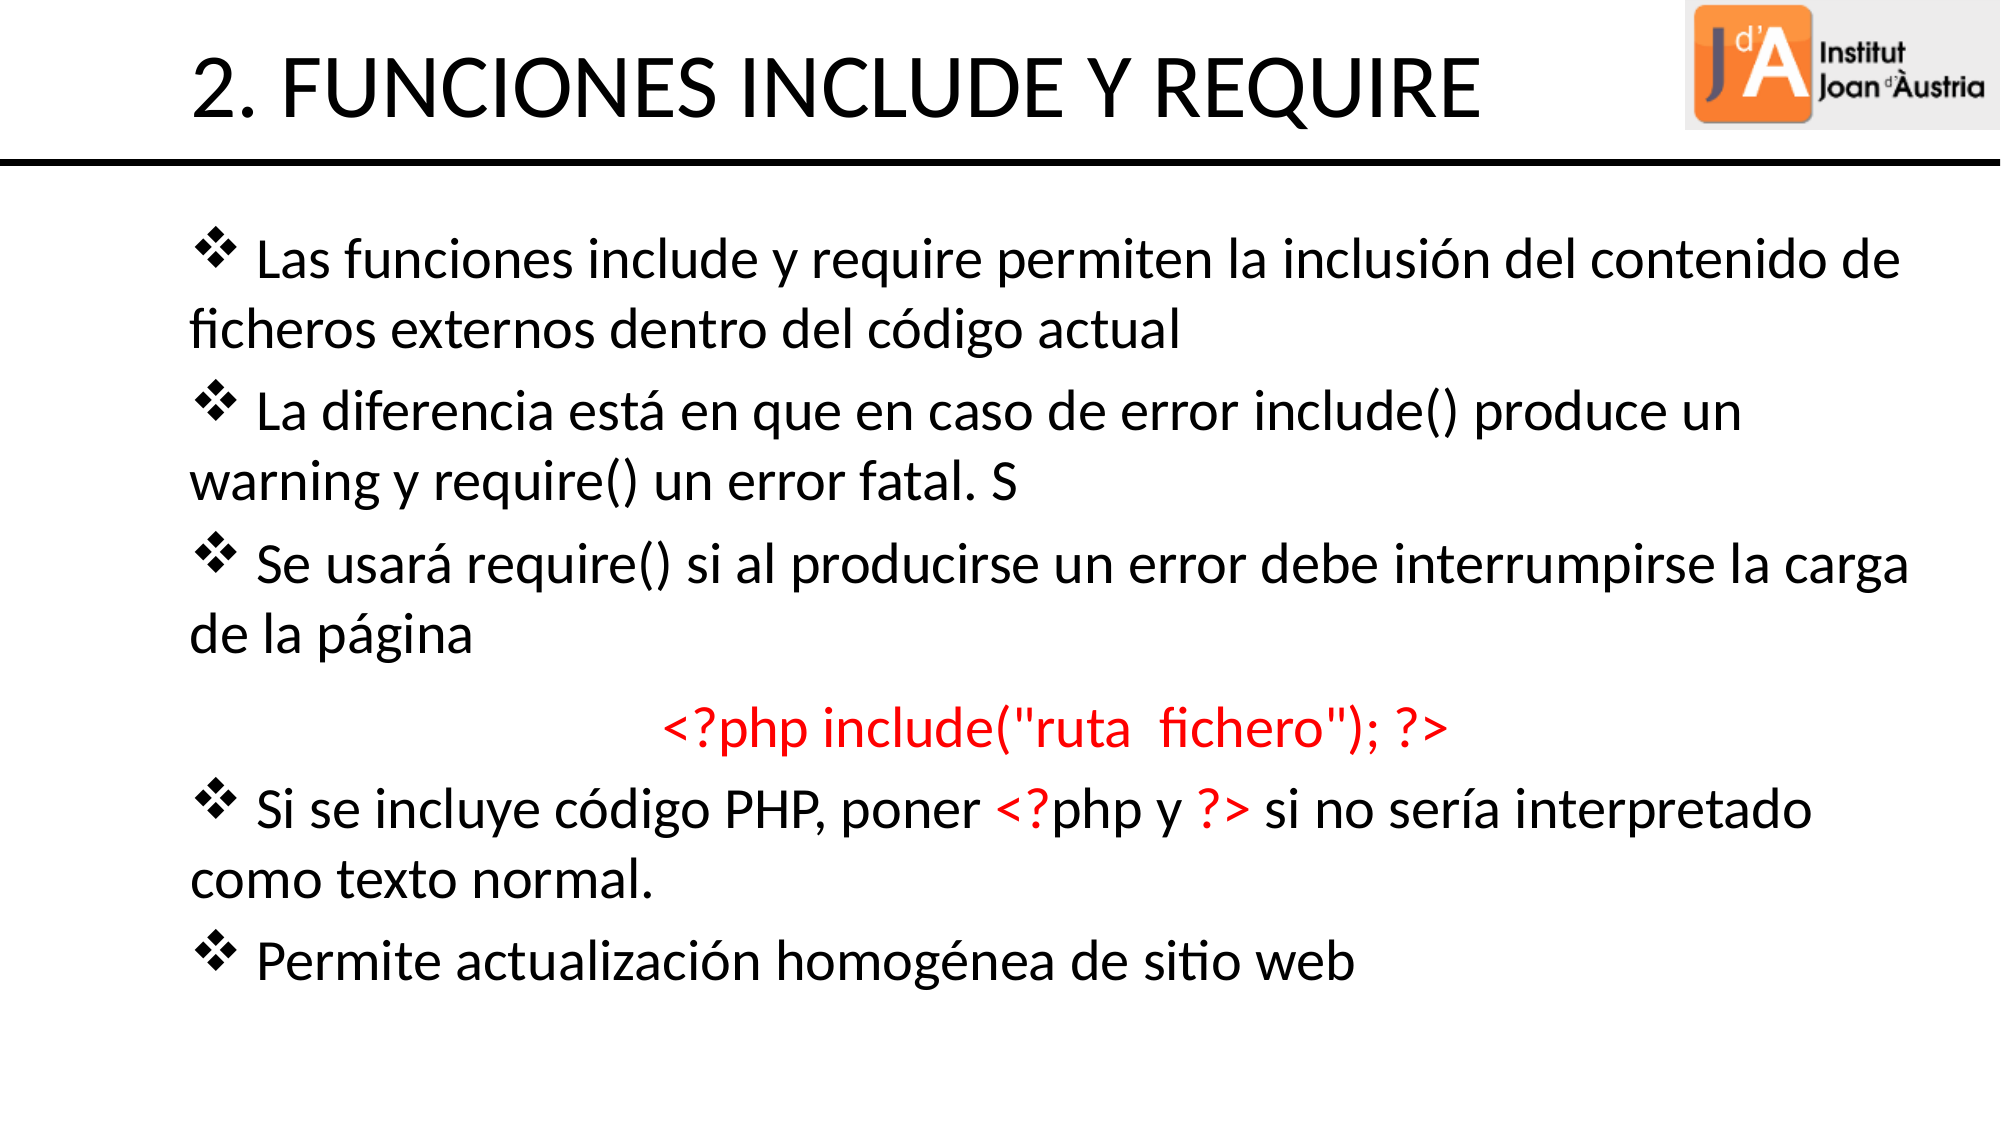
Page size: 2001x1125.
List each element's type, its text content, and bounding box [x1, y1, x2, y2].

picture [1685, 0, 2000, 130]
text_box 2. FUNCIONES INCLUDE Y REQUIRE [0, 0, 1675, 146]
text_box Las funciones include y require permiten la inclusión del contenido de ficheros externos dentro del código actual La diferencia está en que en caso de error include() produce un warning y require() un error fatal. S Se usará require() si al producirse un error debe interrumpirse la carga de la página <?php include("ruta fichero"); ?> Si se incluye código PHP, poner <?php y ?> si no sería interpretado como texto normal. Permite actualización homogénea de sitio web [174, 212, 1938, 1000]
